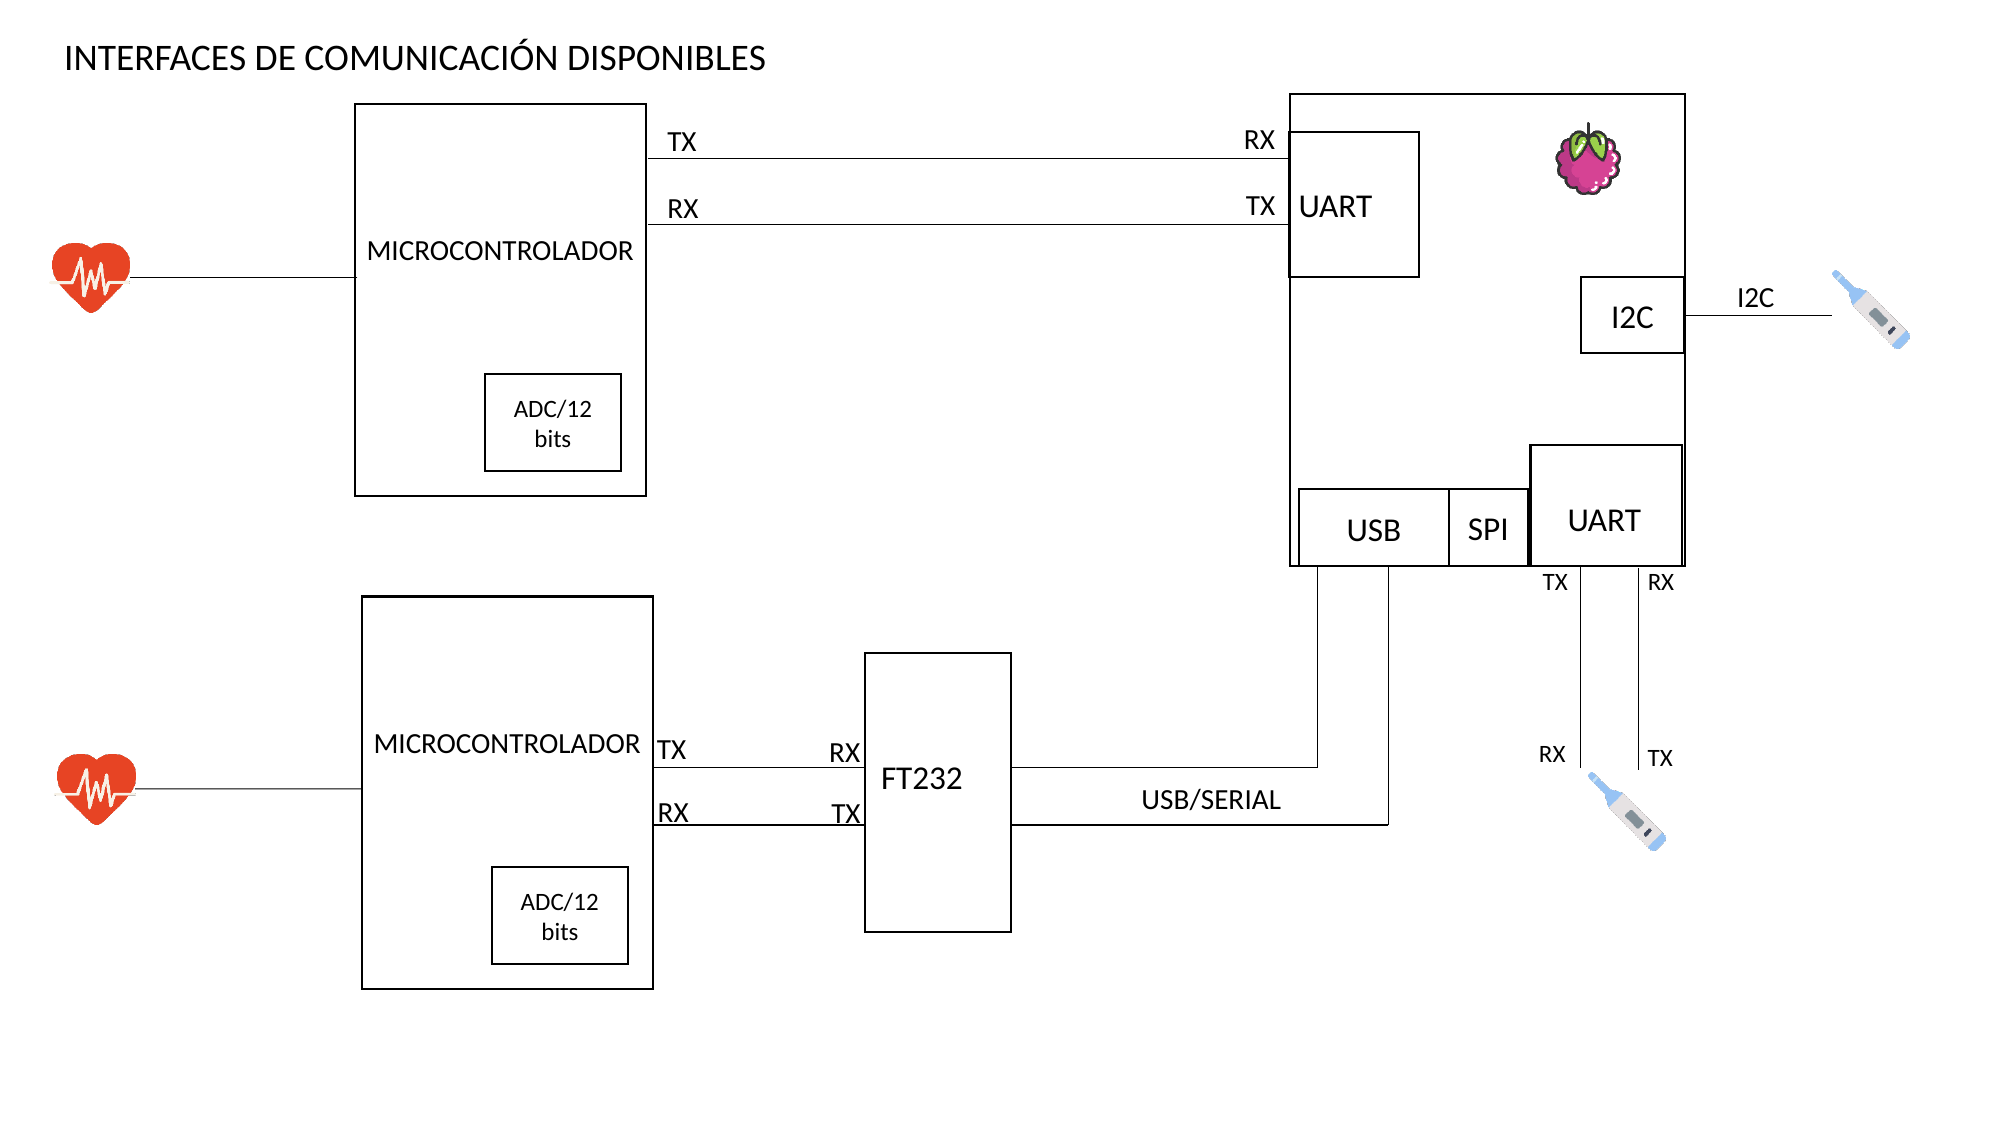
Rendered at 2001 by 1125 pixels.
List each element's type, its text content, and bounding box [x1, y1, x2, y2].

text_box I2C [1722, 316, 1790, 321]
picture [1551, 122, 1625, 195]
text_box RX [1228, 159, 1290, 163]
text_box SPI [1453, 499, 1524, 555]
text_box RX [814, 725, 865, 767]
text_box TX [816, 786, 865, 824]
text_box RX [658, 826, 704, 836]
text_box I2C [1596, 287, 1669, 343]
picture [1588, 772, 1666, 851]
text_box TX [1632, 734, 1688, 779]
text_box TX [658, 768, 702, 774]
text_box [865, 652, 1011, 933]
text_box I2C [1722, 270, 1790, 315]
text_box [350, 103, 651, 497]
text_box [1580, 276, 1686, 354]
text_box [357, 596, 658, 989]
text_box RX [814, 768, 865, 776]
text_box [1288, 131, 1420, 278]
text_box UART [1552, 490, 1657, 546]
text_box [1529, 444, 1683, 567]
picture [1832, 270, 1910, 349]
text_box TX [1231, 225, 1291, 229]
text_box INTERFACES DE COMUNICACIÓN DISPONIBLES [49, 25, 782, 86]
picture [49, 237, 130, 318]
text_box [1450, 488, 1529, 567]
text_box RX [1228, 113, 1290, 158]
text_box TX [652, 159, 712, 165]
text_box RX [658, 786, 704, 824]
text_box TX [658, 723, 702, 767]
text_box USB/SERIAL [1126, 772, 1297, 823]
text_box TX [652, 114, 712, 158]
text_box RX [652, 225, 714, 232]
text_box TX [1231, 179, 1291, 224]
text_box RX [652, 181, 714, 224]
text_box [1289, 93, 1686, 567]
text_box TX [816, 826, 865, 837]
text_box RX [1633, 557, 1690, 603]
text_box RX [1524, 729, 1581, 775]
text_box USB [1298, 488, 1450, 567]
text_box TX [1527, 558, 1583, 603]
picture [54, 748, 136, 830]
